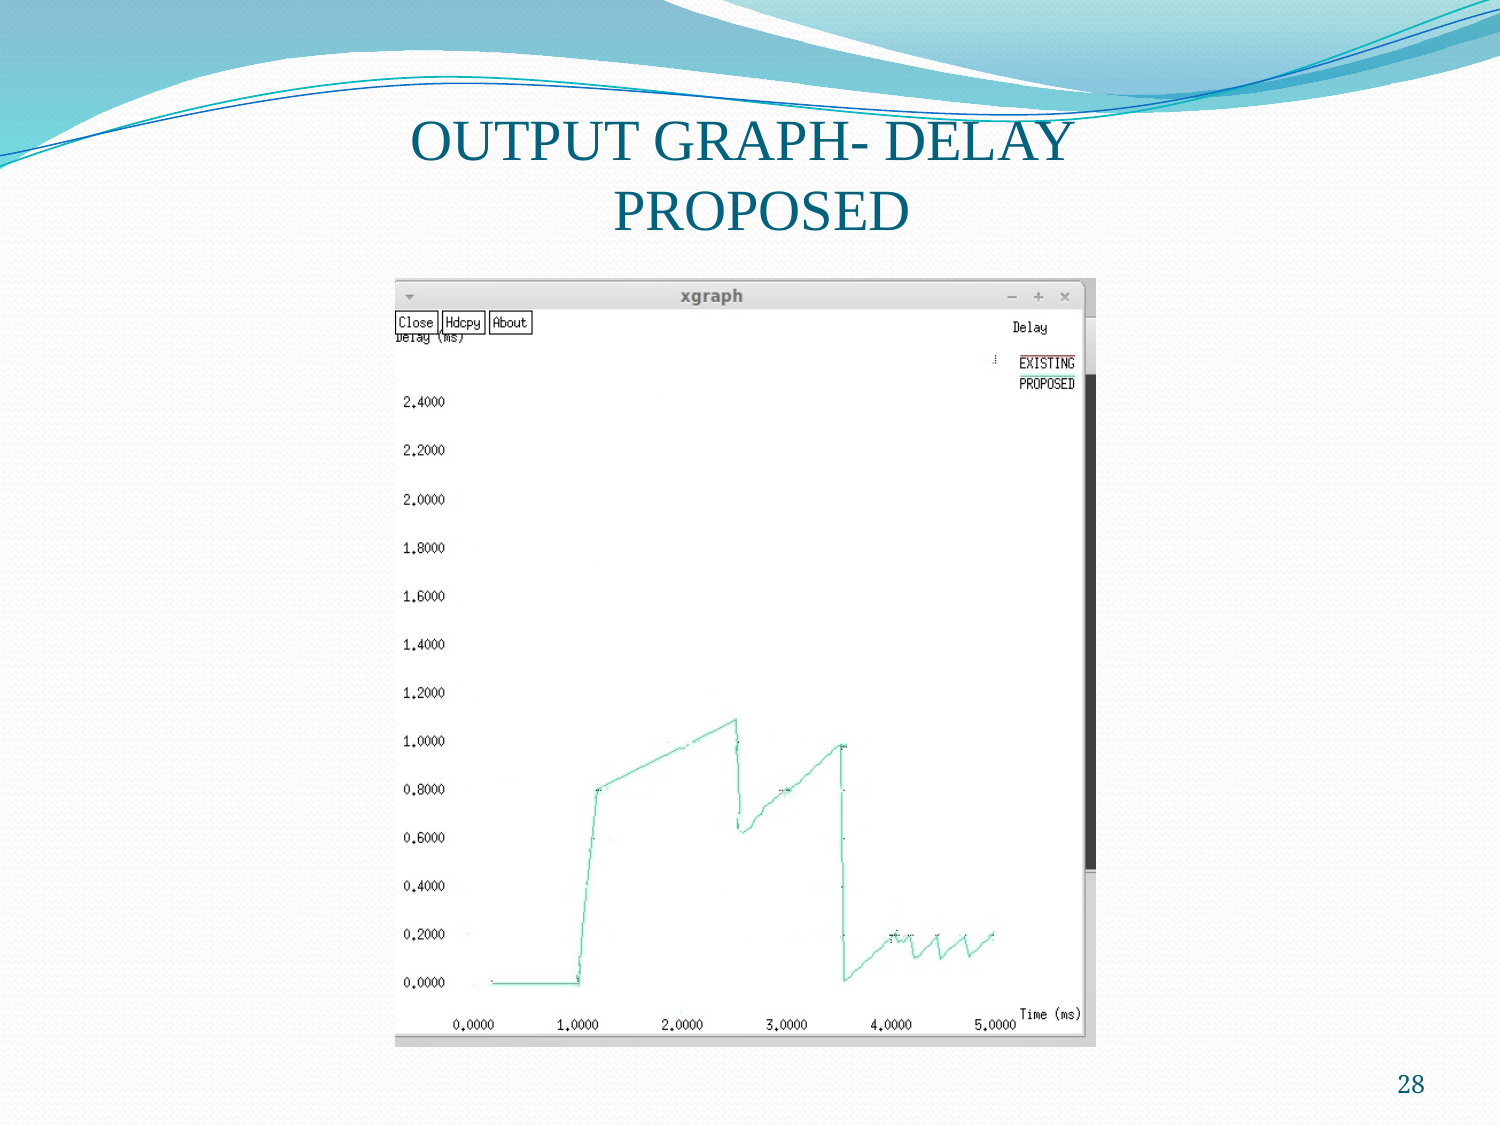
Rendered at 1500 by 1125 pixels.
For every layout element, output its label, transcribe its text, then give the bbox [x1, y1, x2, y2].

title OUTPUT GRAPH- DELAY PROPOSED [410, 54, 1500, 243]
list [395, 278, 1096, 1047]
slide_number 28 [1299, 1042, 1425, 1103]
